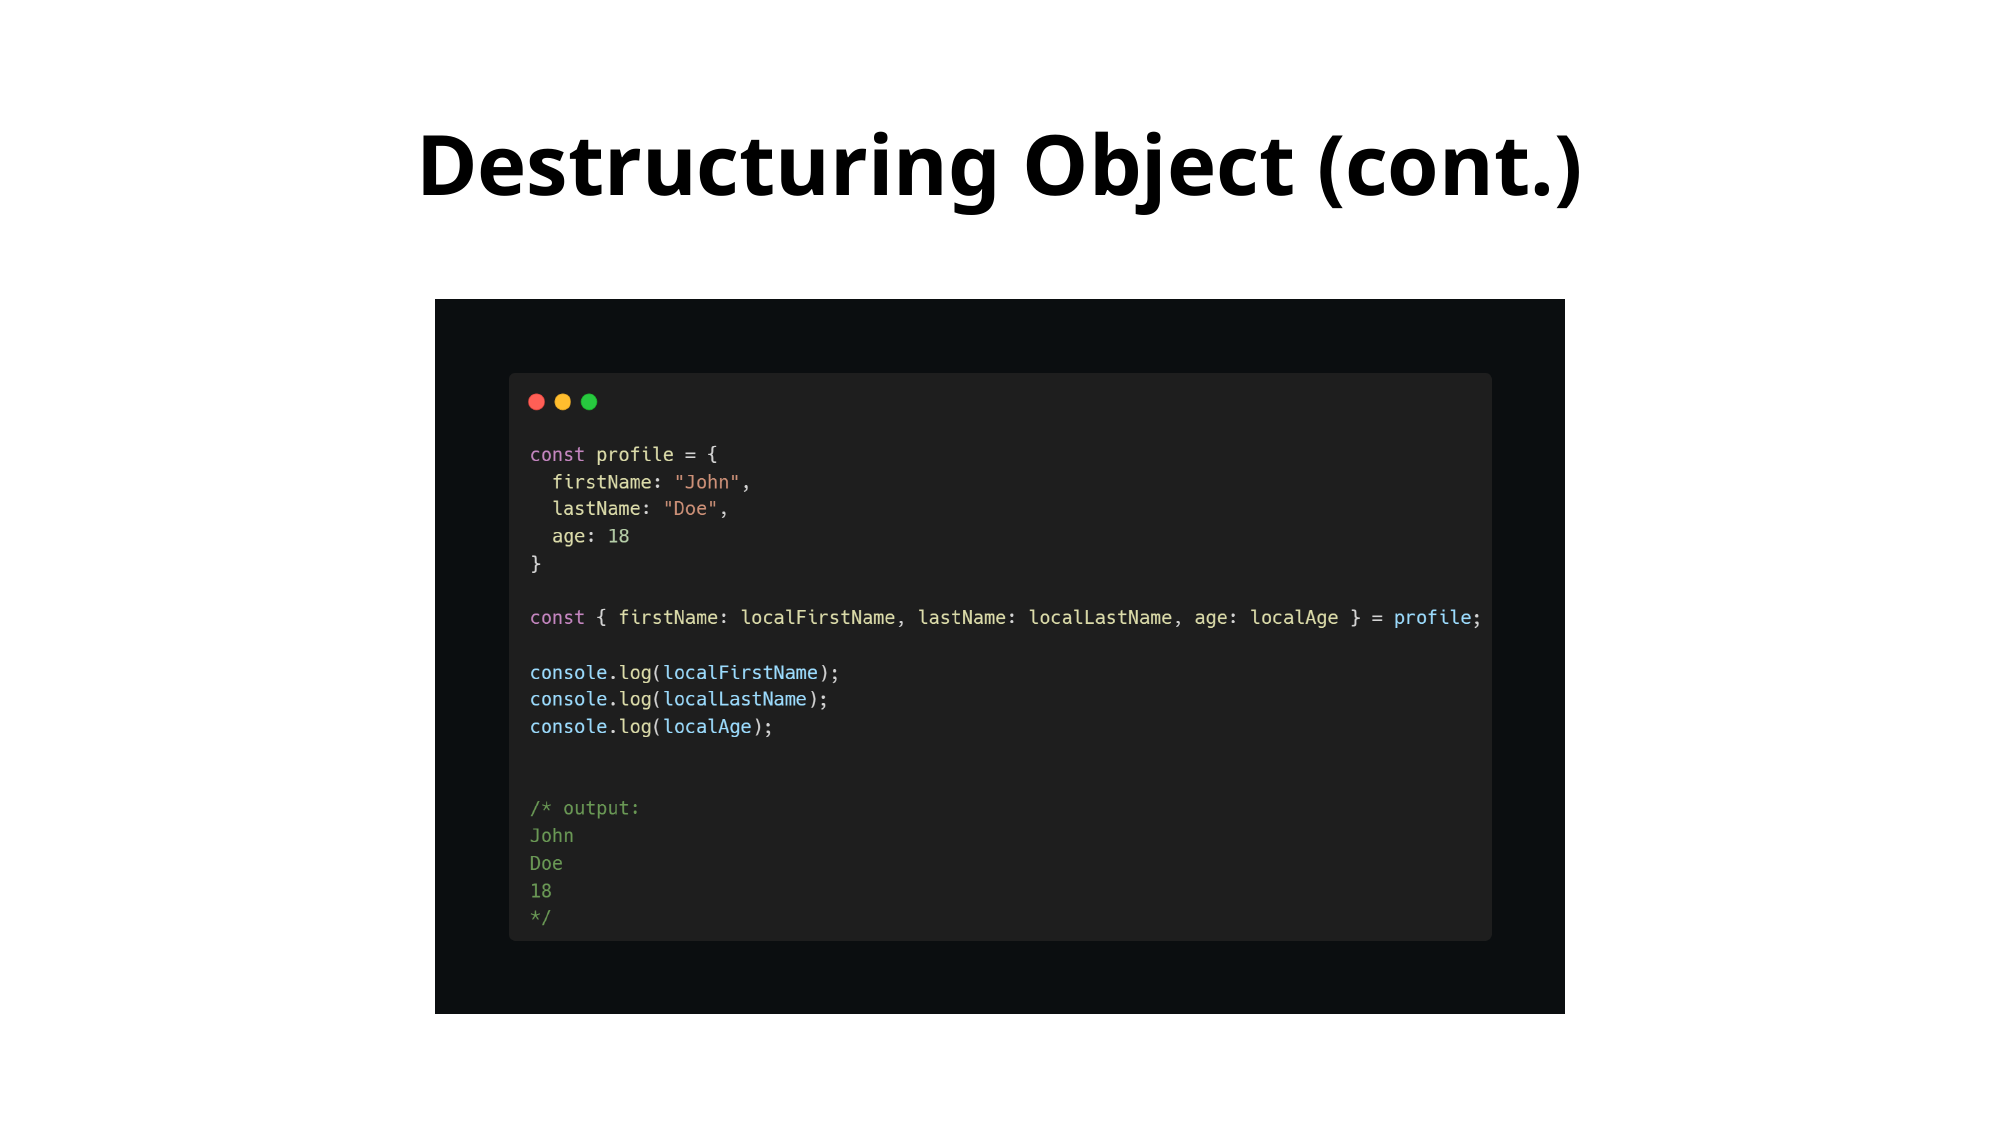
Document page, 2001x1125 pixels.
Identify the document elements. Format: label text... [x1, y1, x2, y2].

title Destructuring Object (cont.) [137, 59, 1863, 278]
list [435, 299, 1565, 1014]
